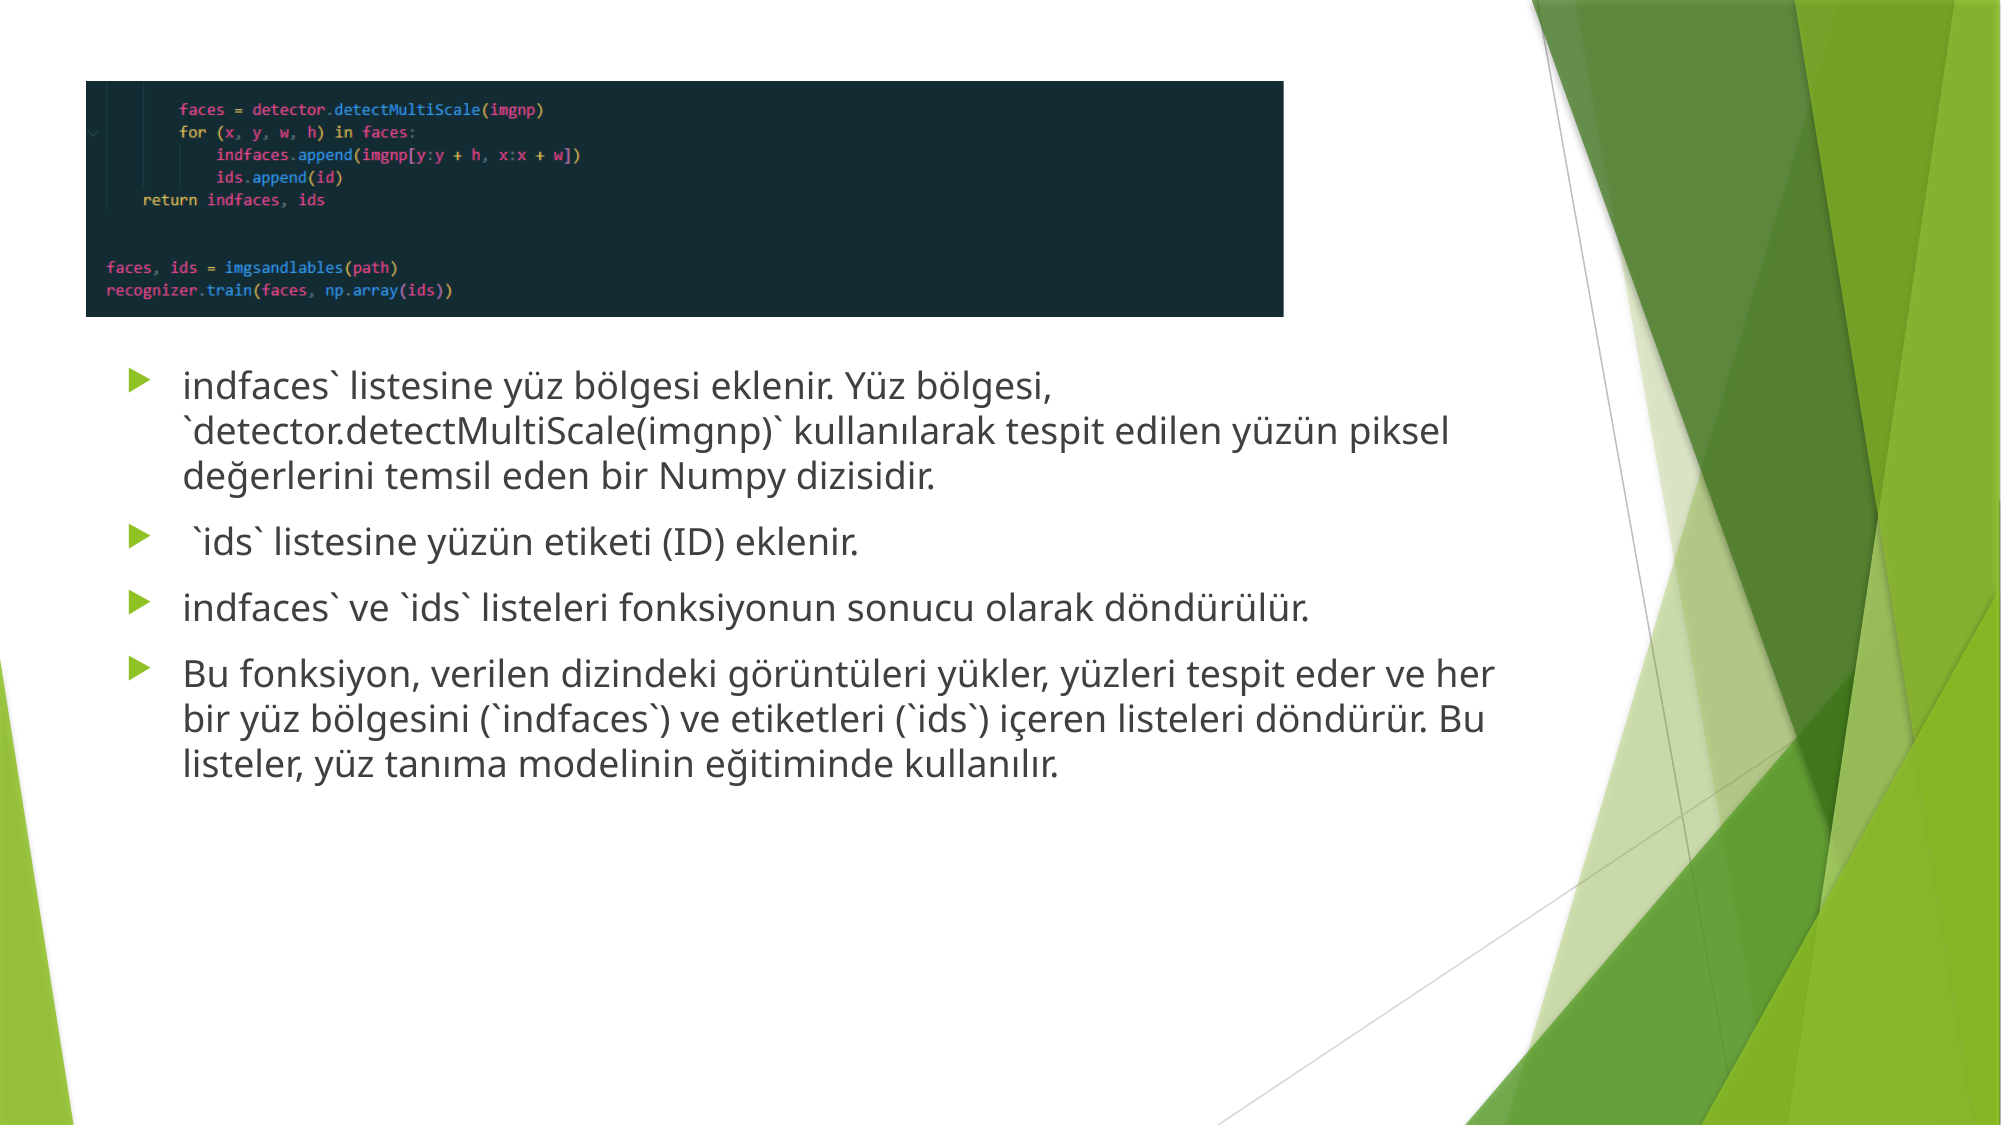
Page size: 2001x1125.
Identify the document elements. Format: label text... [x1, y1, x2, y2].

list indfaces` listesine yüz bölgesi eklenir. Yüz bölgesi, `detector.detectMultiScale(imgnp)` kullanılarak tespit edilen yüzün piksel değerlerini temsil eden bir Numpy dizisidir. `ids` listesine yüzün etiketi (ID) eklenir. indfaces` ve `ids` listeleri fonksiyonun sonucu olarak döndürülür. Bu fonksiyon, verilen dizindeki görüntüleri yükler, yüzleri tespit eder ve her bir yüz bölgesini (`indfaces`) ve etiketleri (`ids`) içeren listeleri döndürür. Bu listeler, yüz tanıma modelinin eğitiminde kullanılır. [111, 354, 1522, 992]
picture [85, 80, 1285, 318]
